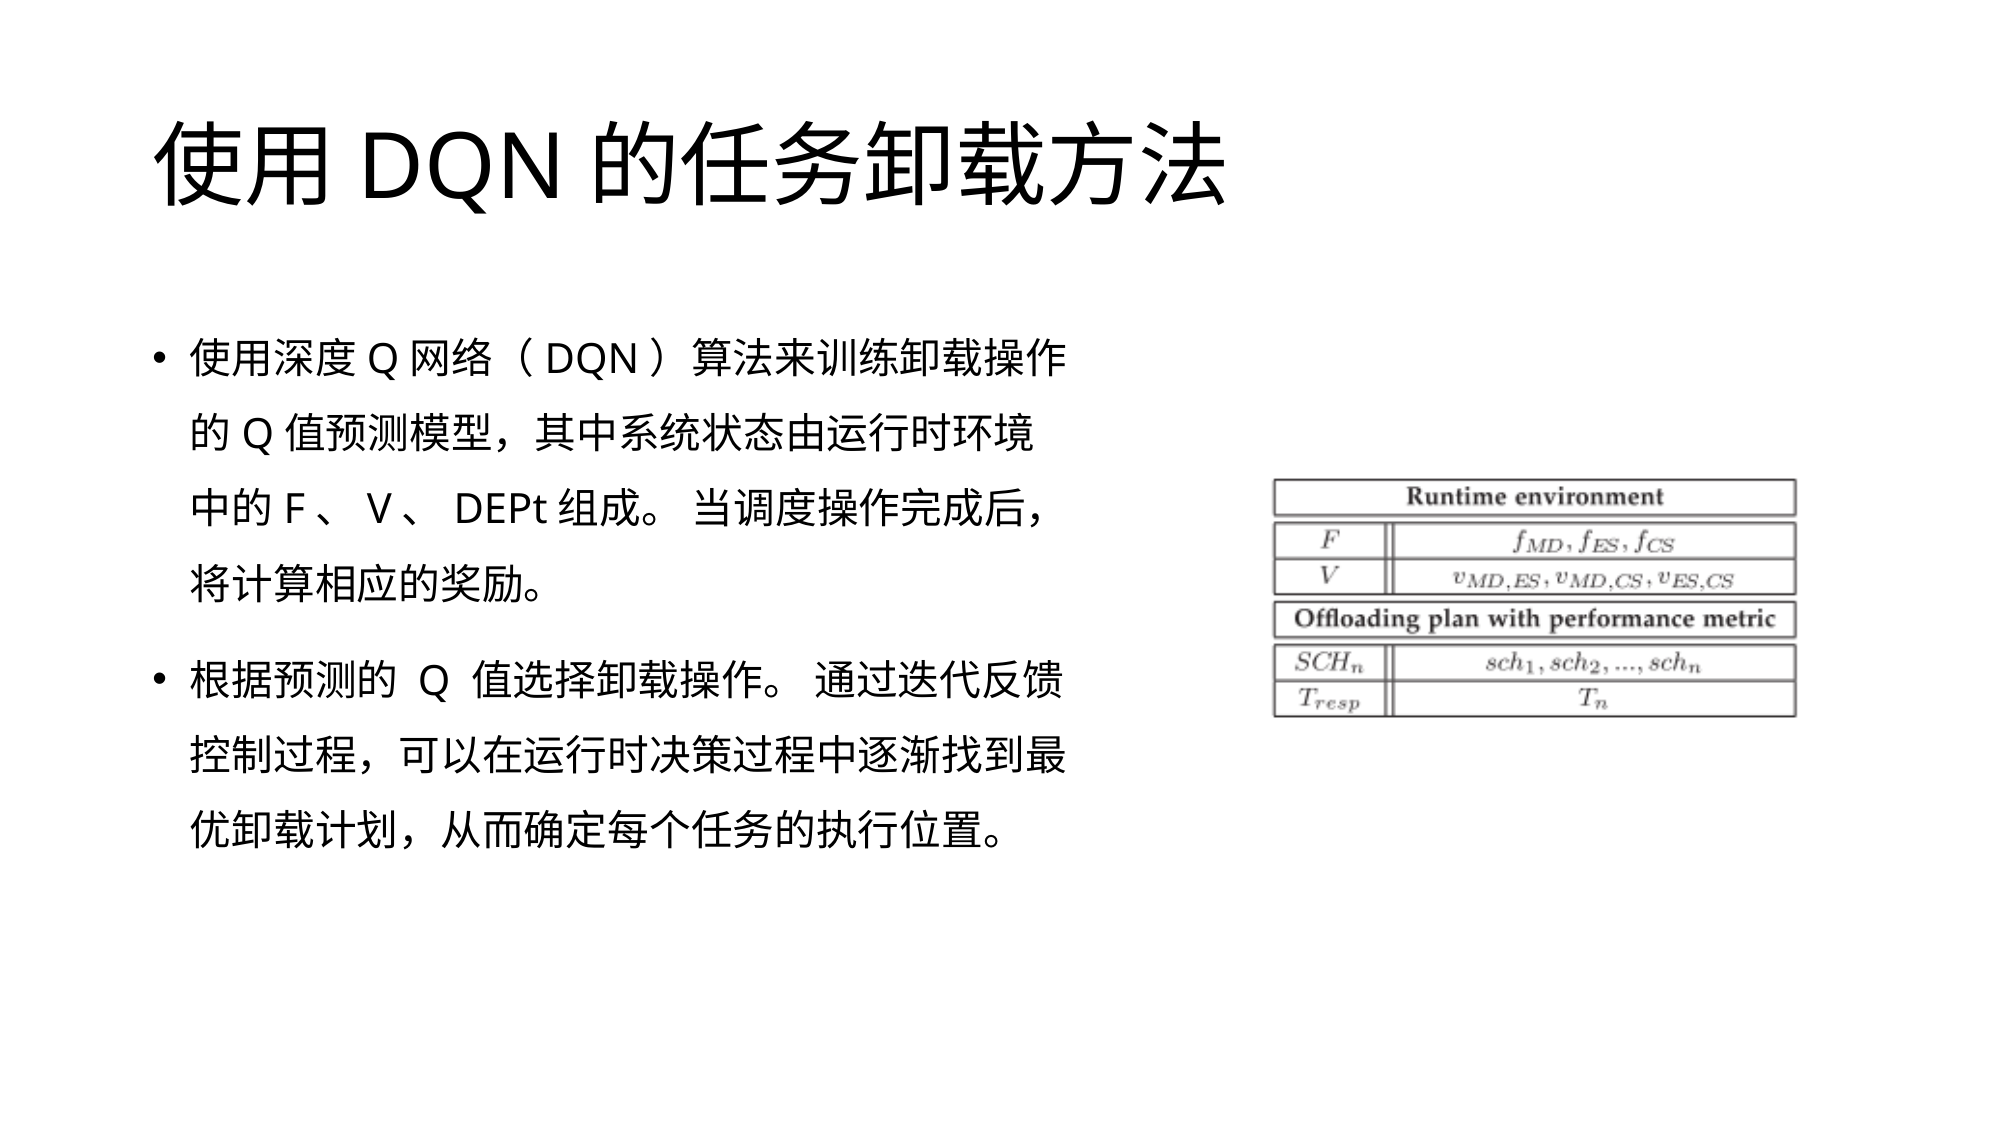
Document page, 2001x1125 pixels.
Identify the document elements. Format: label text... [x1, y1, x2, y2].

picture [1230, 456, 1863, 745]
list 使用深度Q网络（DQN）算法来训练卸载操作的Q值预测模型，其中系统状态由运行时环境中的F、V、DEPt组成。 当调度操作完成后，将计算相应的奖励。 根据预测的 Q 值选择卸载操作。 通过迭代反馈控制过程，可以在运行时决策过程中逐渐找到最优卸载计划，从而确定每个任务的执行位置。 [137, 299, 1085, 1014]
title 使用DQN的任务卸载方法 [137, 59, 1863, 278]
